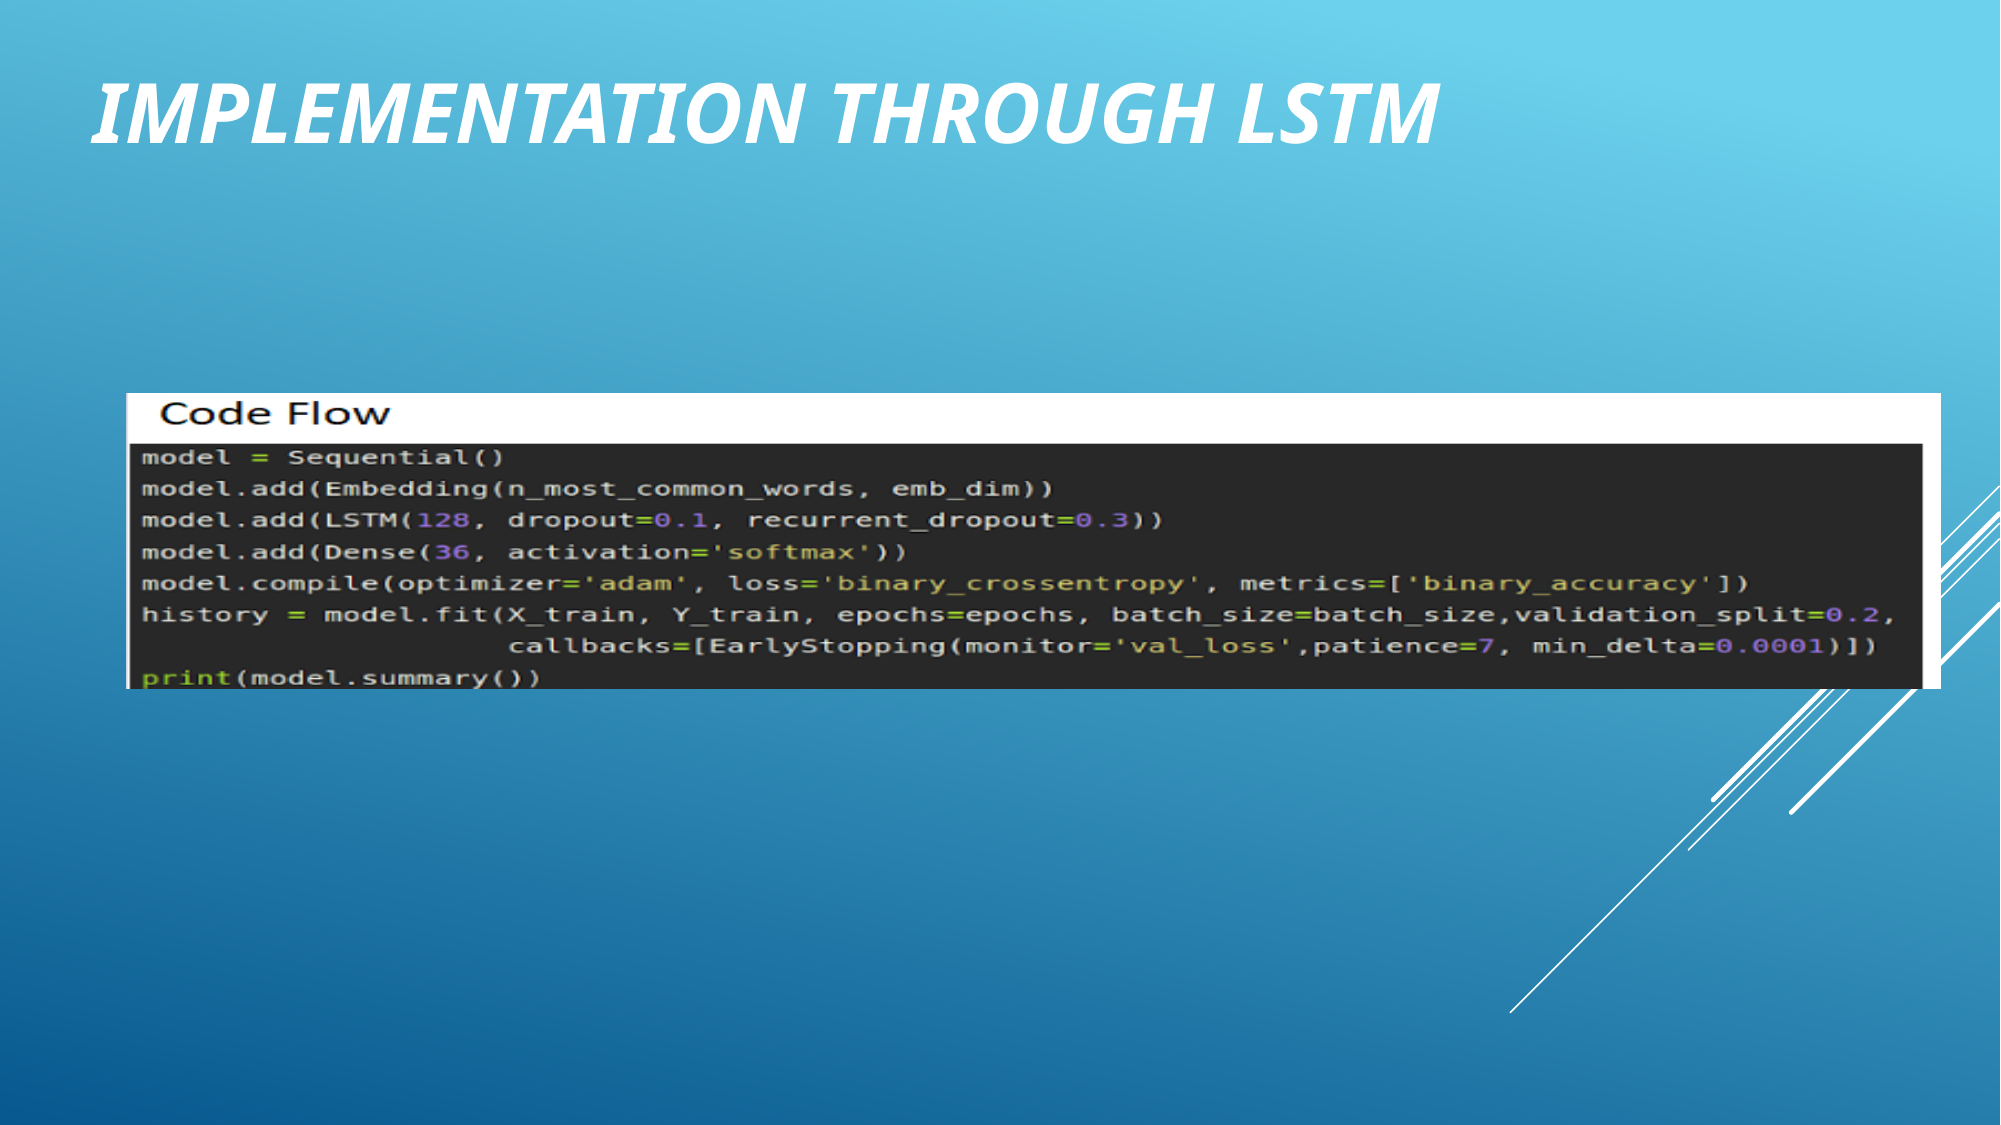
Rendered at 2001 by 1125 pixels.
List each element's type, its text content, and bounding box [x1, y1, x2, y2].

text_box [126, 206, 1527, 393]
picture [125, 393, 1941, 690]
text_box Implementation THROUGH LSTM [78, 14, 1627, 206]
